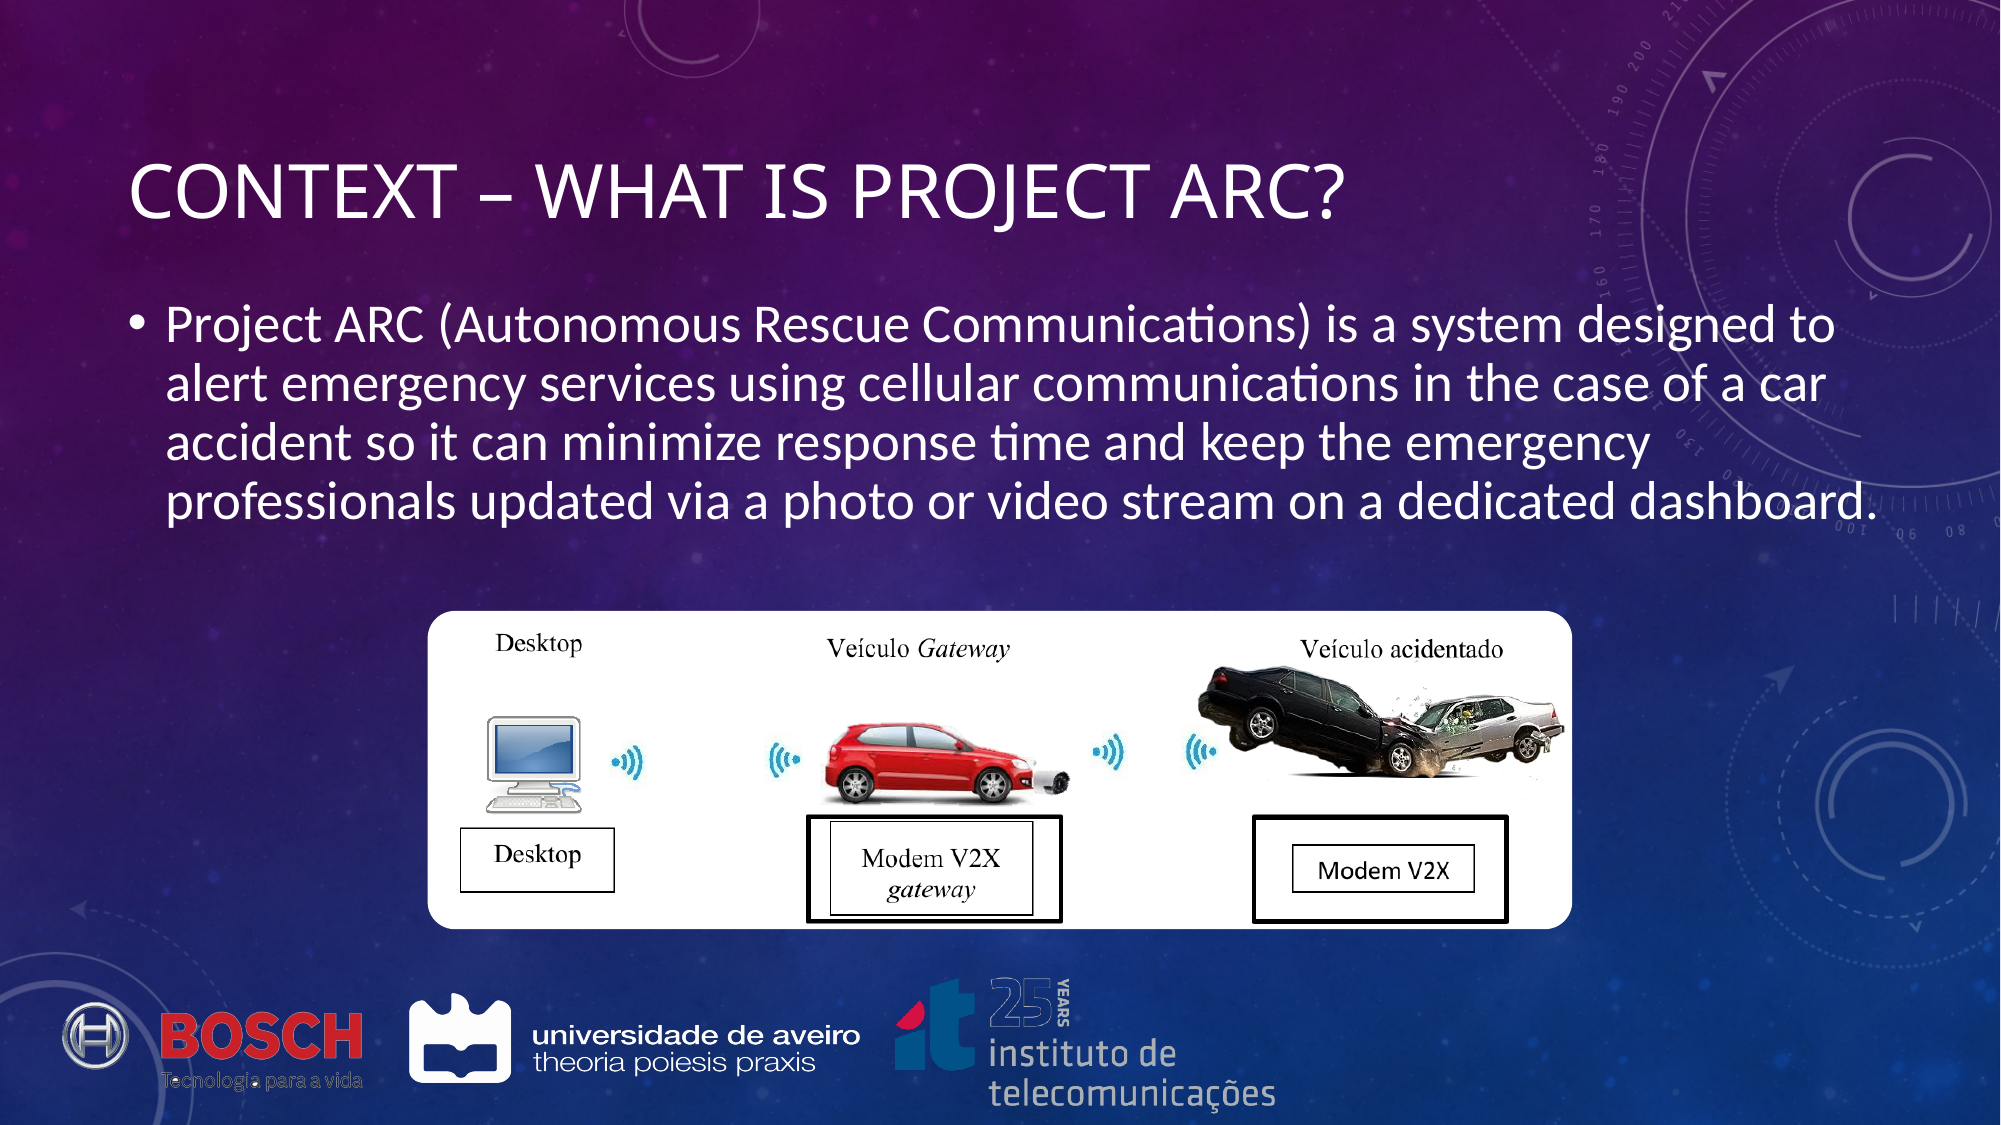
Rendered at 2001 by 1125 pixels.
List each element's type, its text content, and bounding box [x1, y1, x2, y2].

picture [0, 0, 2001, 1125]
text_box Project ARC (Autonomous Rescue Communications) is a system designed to alert emergency services using cellular communications in the case of a car accident so it can minimize response time and keep the emergency professionals updated via a photo or video stream on a dedicated dashboard. [112, 287, 1957, 584]
title Context – What is Project ARC? [112, 69, 1775, 287]
list [112, 584, 1775, 950]
